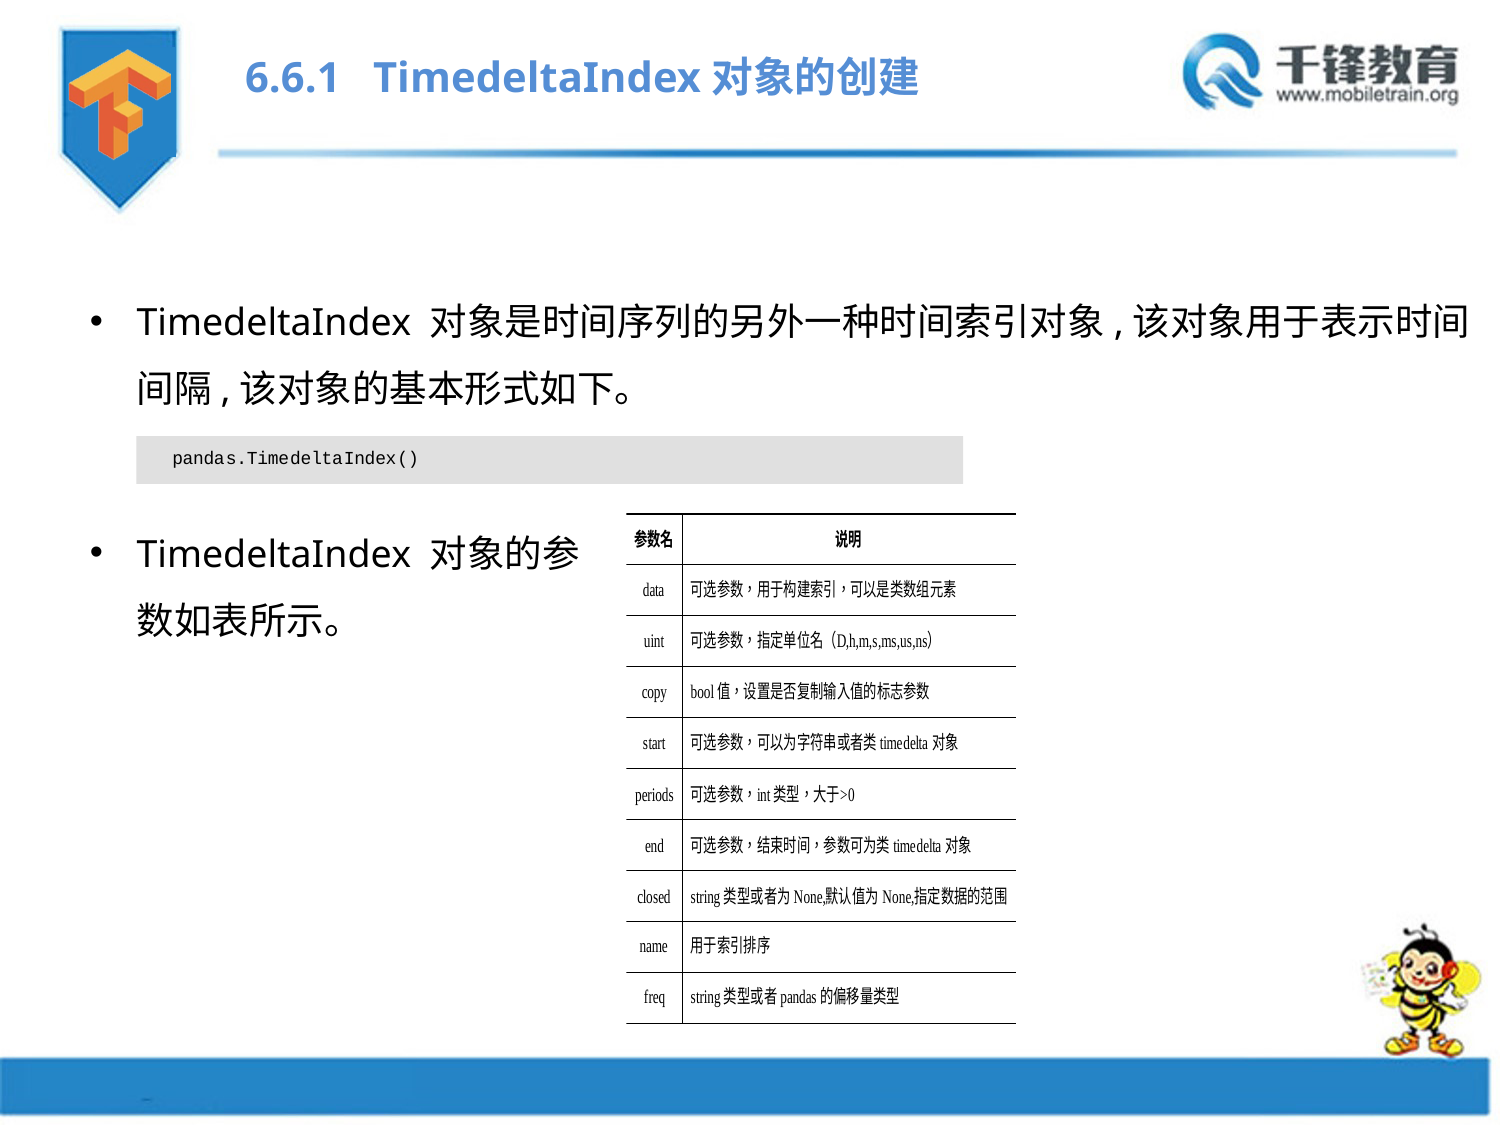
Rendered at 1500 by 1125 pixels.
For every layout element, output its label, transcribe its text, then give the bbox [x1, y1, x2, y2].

picture [0, 0, 1500, 267]
text_box TimedeltaIndex 对象的参数如表所示。 [0, 499, 627, 650]
text_box TimedeltaIndex 对象是时间序列的另外一种时间索引对象,该对象用于表示时间间隔,该对象的基本形式如下。 [0, 267, 1500, 418]
picture [0, 418, 1500, 1125]
text_box 6.6.1 TimedeltaIndex对象的创建 [230, 29, 1069, 122]
